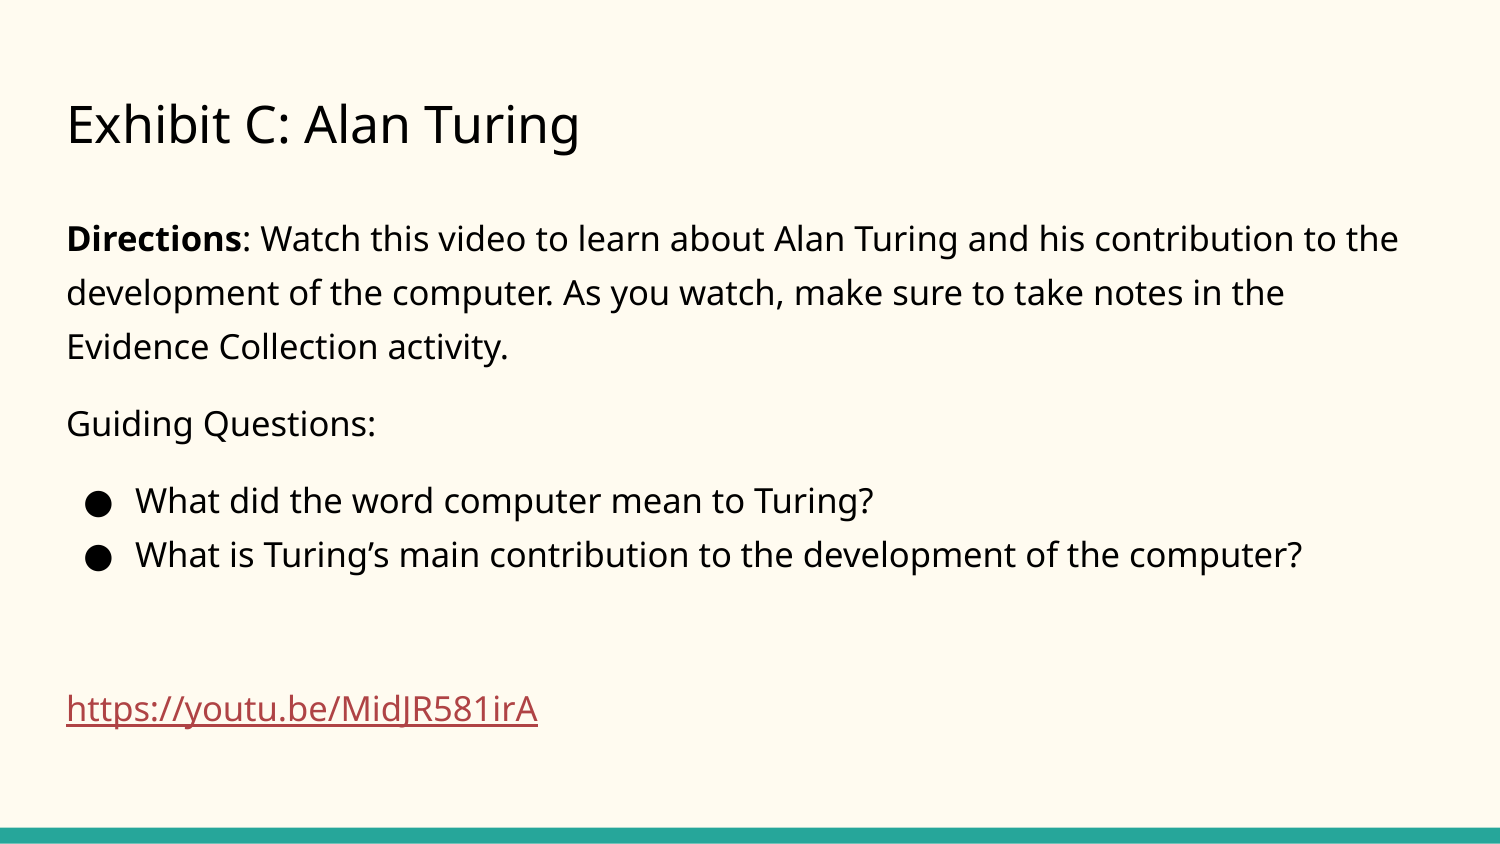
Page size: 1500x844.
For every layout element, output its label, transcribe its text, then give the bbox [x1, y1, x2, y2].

list Directions: Watch this video to learn about Alan Turing and his contribution to the development of the computer. As you watch, make sure to take notes in the Evidence Collection activity. Guiding Questions: What did the word computer mean to Turing? What is Turing’s main contribution to the development of the computer? https://youtu.be/MidJR581irA [51, 192, 1449, 750]
title Exhibit C: Alan Turing [51, 72, 1449, 174]
